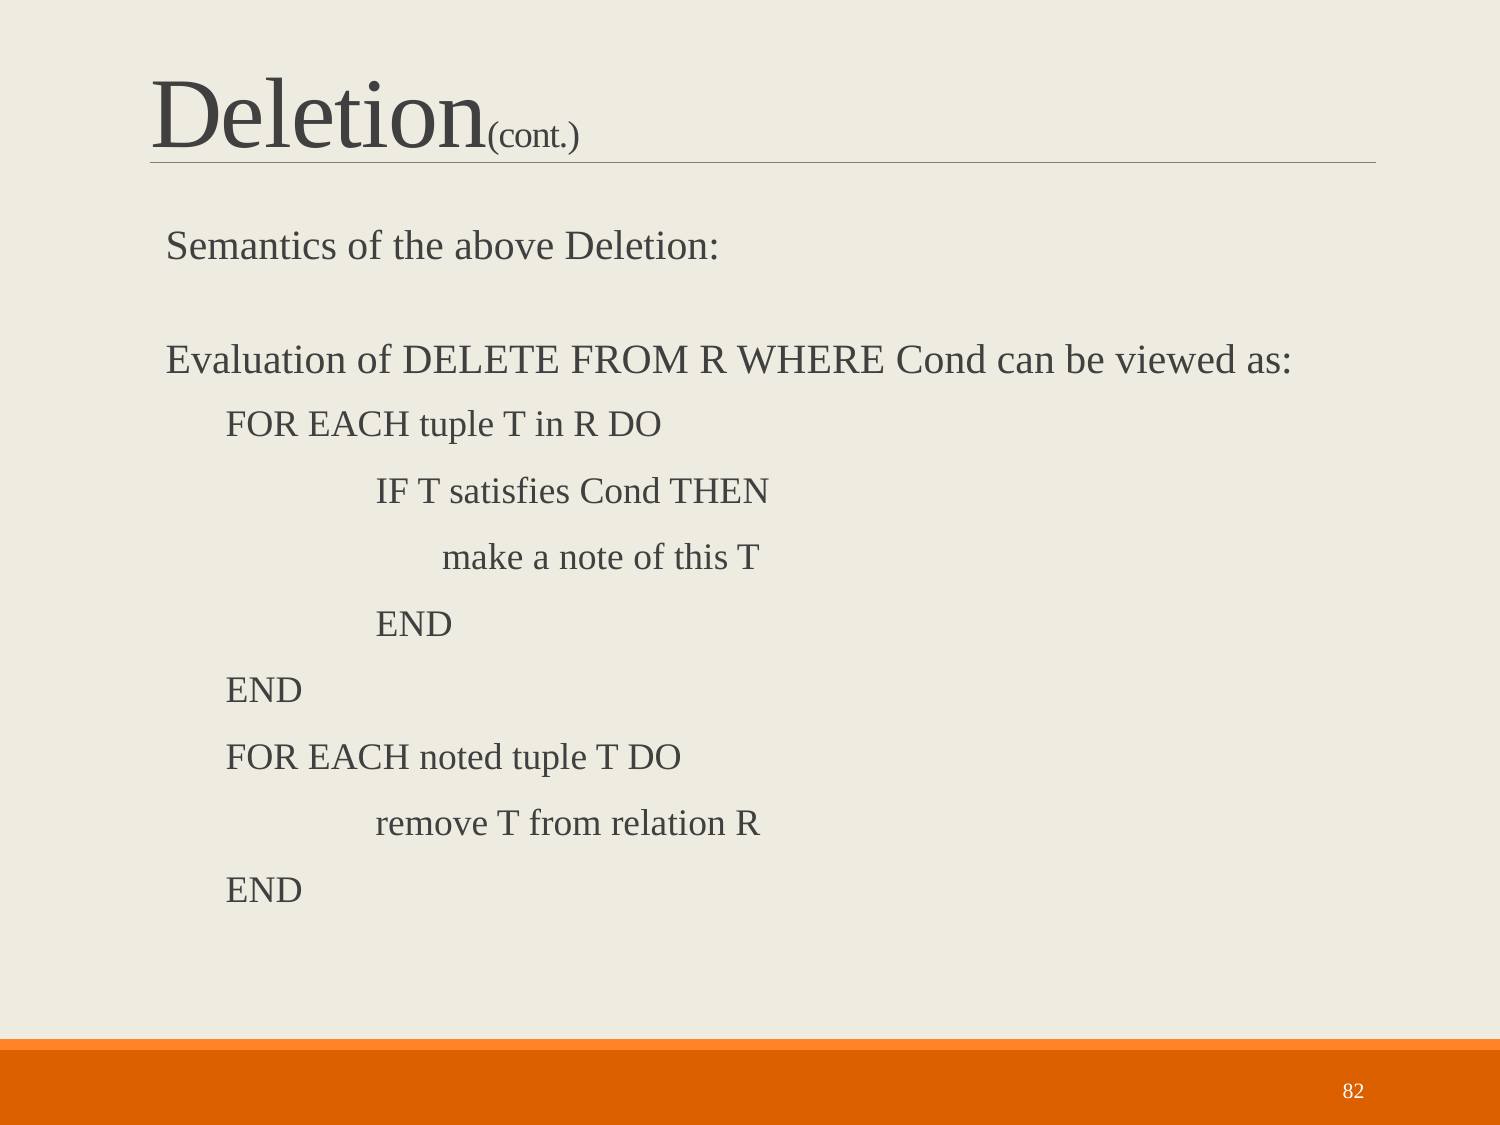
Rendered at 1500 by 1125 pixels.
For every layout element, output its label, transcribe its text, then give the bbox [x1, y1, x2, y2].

title Deletion(cont.) [135, 47, 1373, 175]
slide_number 82 [1218, 1059, 1380, 1120]
list Semantics of the above Deletion: Evaluation of DELETE FROM R WHERE Cond can be viewed as: FOR EACH tuple T in R DO IF T satisfies Cond THEN make a note of this T END END FOR EACH noted tuple T DO remove T from relation R END [150, 174, 1500, 975]
